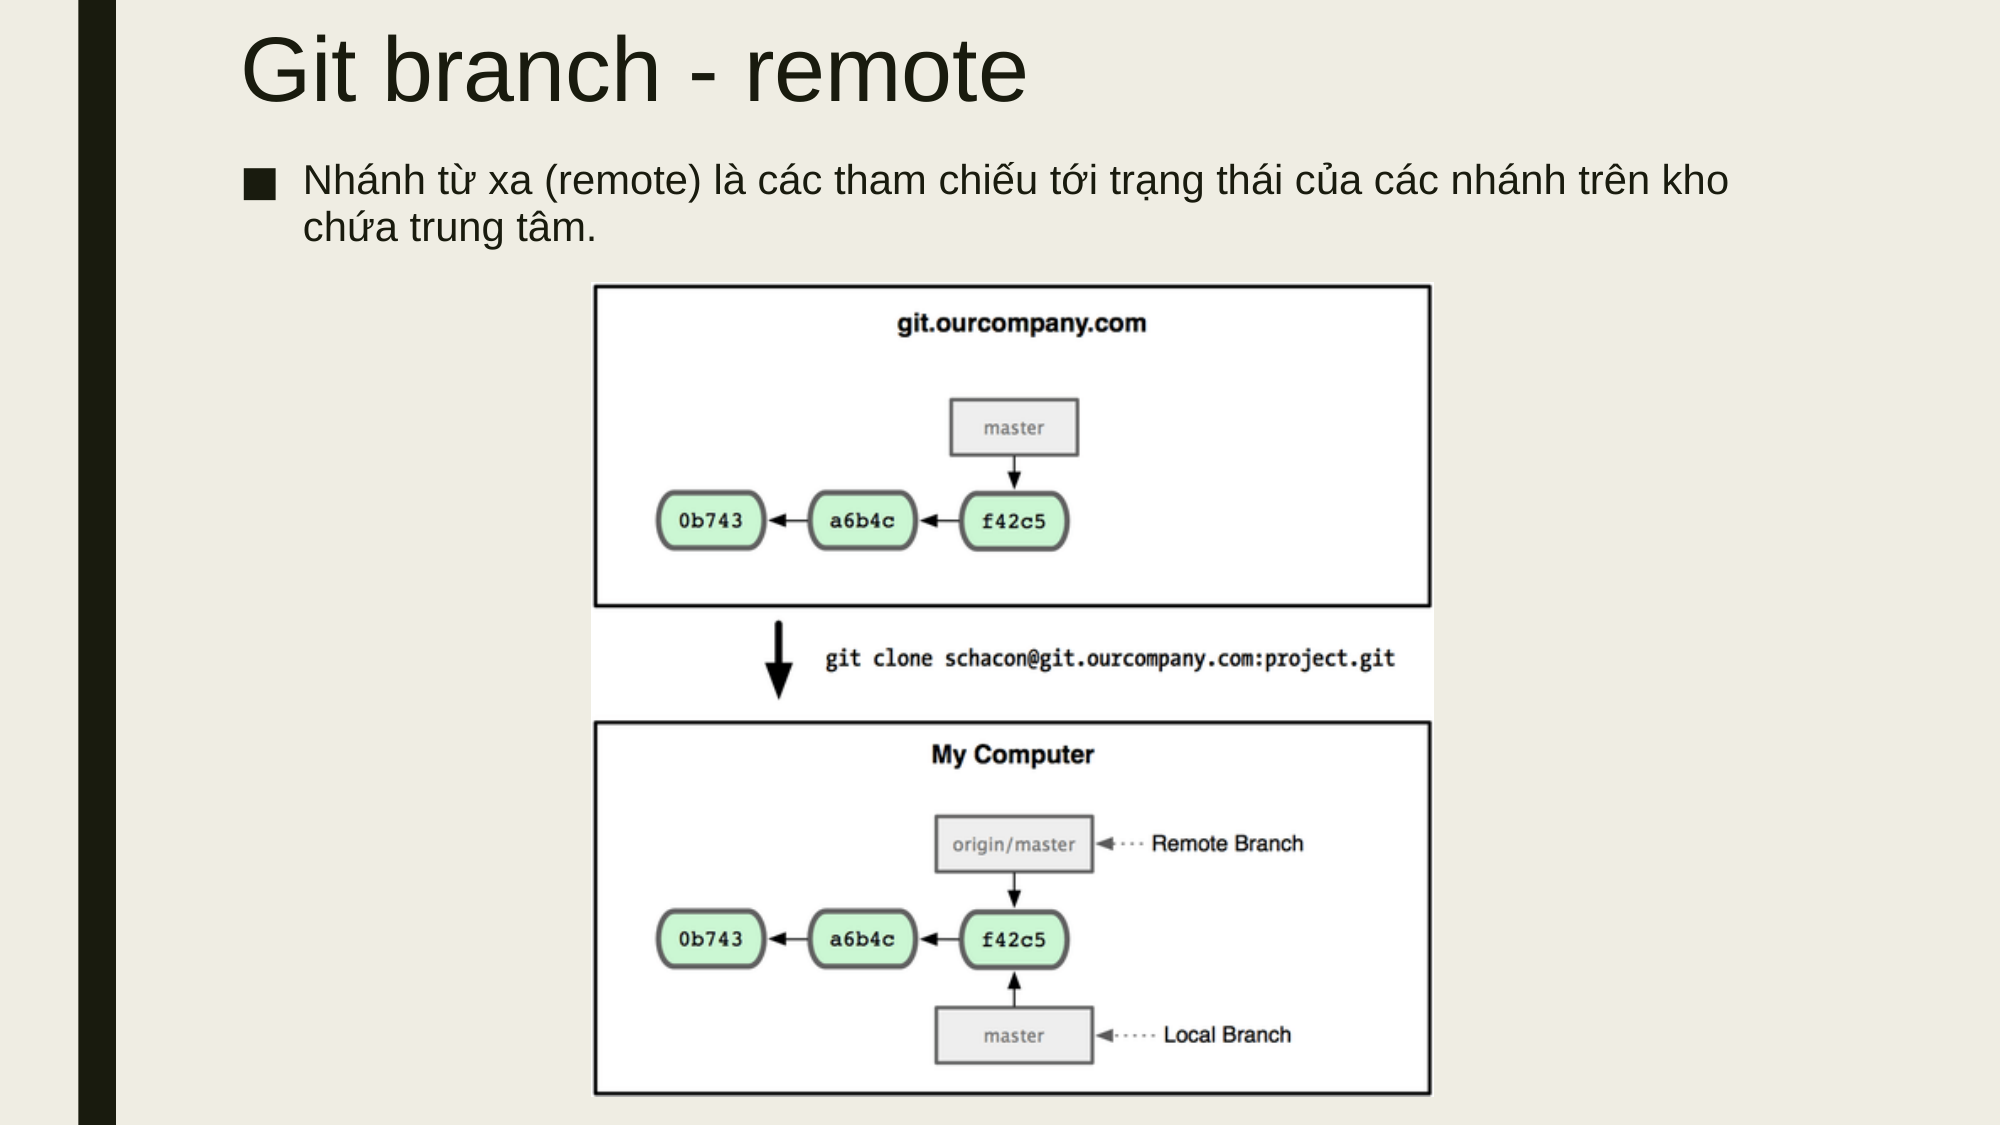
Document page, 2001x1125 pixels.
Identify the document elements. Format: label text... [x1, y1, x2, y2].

title Git branch - remote [225, 16, 1800, 149]
list Nhánh từ xa (remote) là các tham chiếu tới trạng thái của các nhánh trên kho chứa trung tâm. [225, 149, 1800, 461]
picture [591, 282, 1434, 1097]
